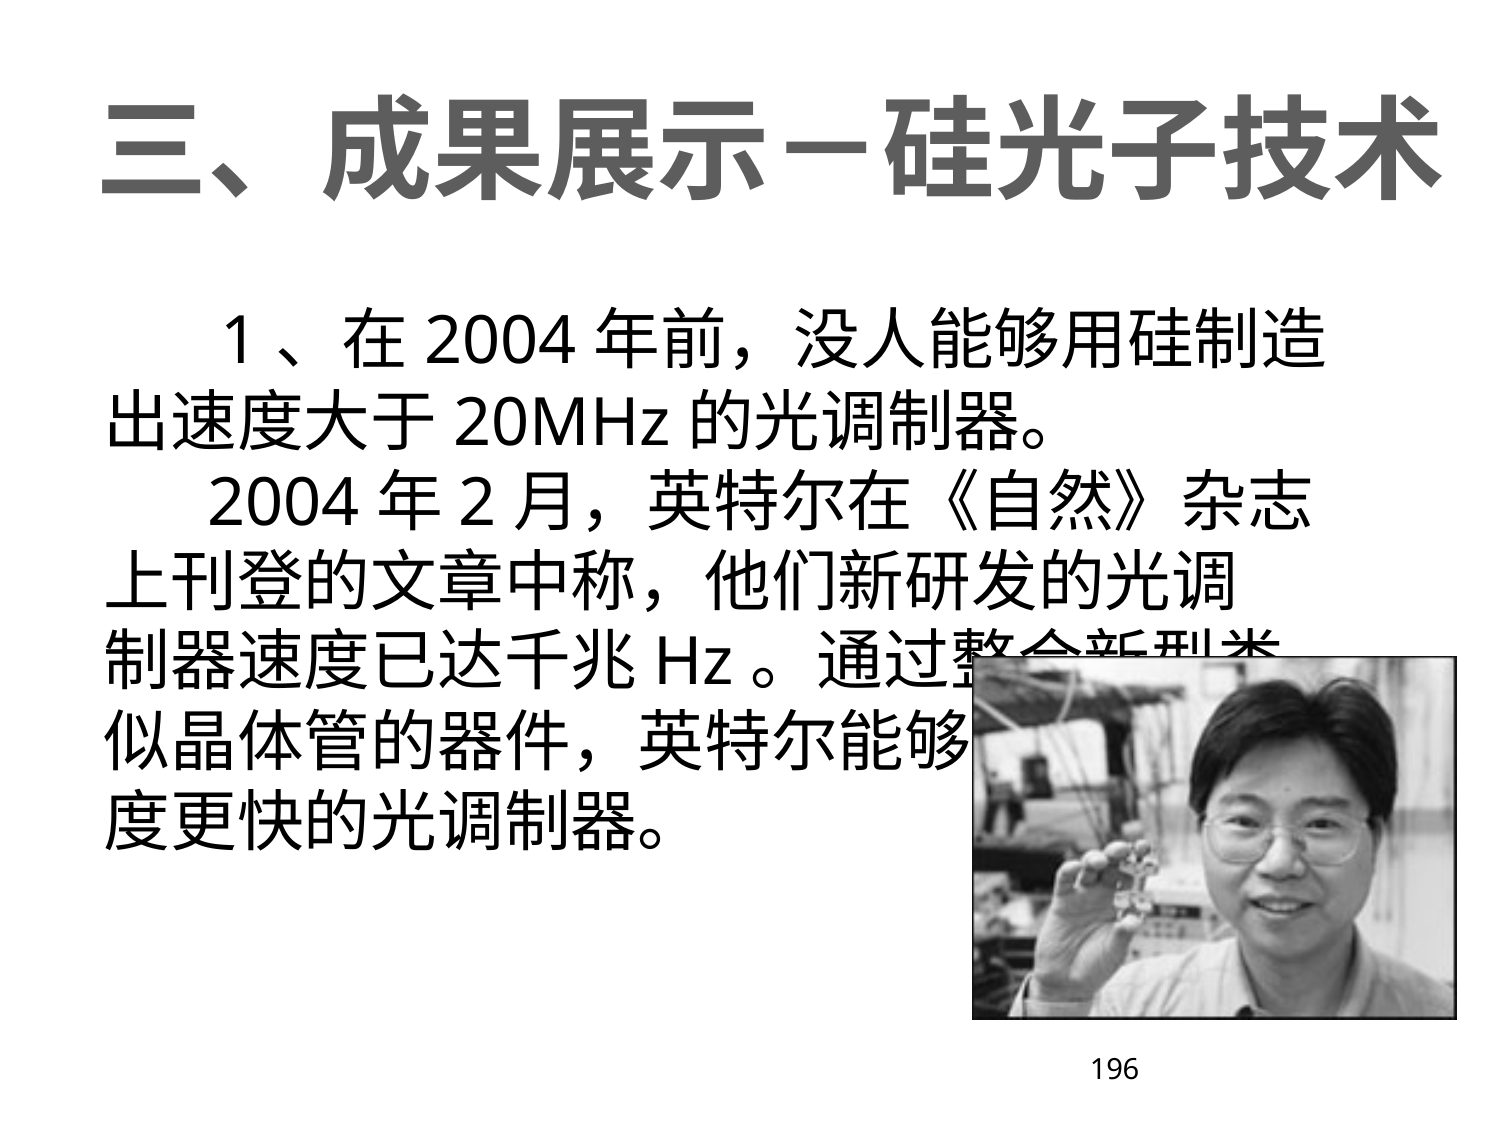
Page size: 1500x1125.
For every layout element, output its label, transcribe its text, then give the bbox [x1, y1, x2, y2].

text_box 三、成果展示－硅光子技术 [80, 70, 1460, 220]
picture [972, 655, 1458, 1020]
slide_number 196 [1074, 1042, 1425, 1103]
text_box 1、在2004年前，没人能够用硅制造 出速度大于20MHz的光调制器。 2004年2月，英特尔在《自然》杂志 上刊登的文章中称，他们新研发的光调 制器速度已达千兆Hz。通过整合新型类 似晶体管的器件，英特尔能够制造出速 度更快的光调制器。 [88, 281, 1343, 866]
